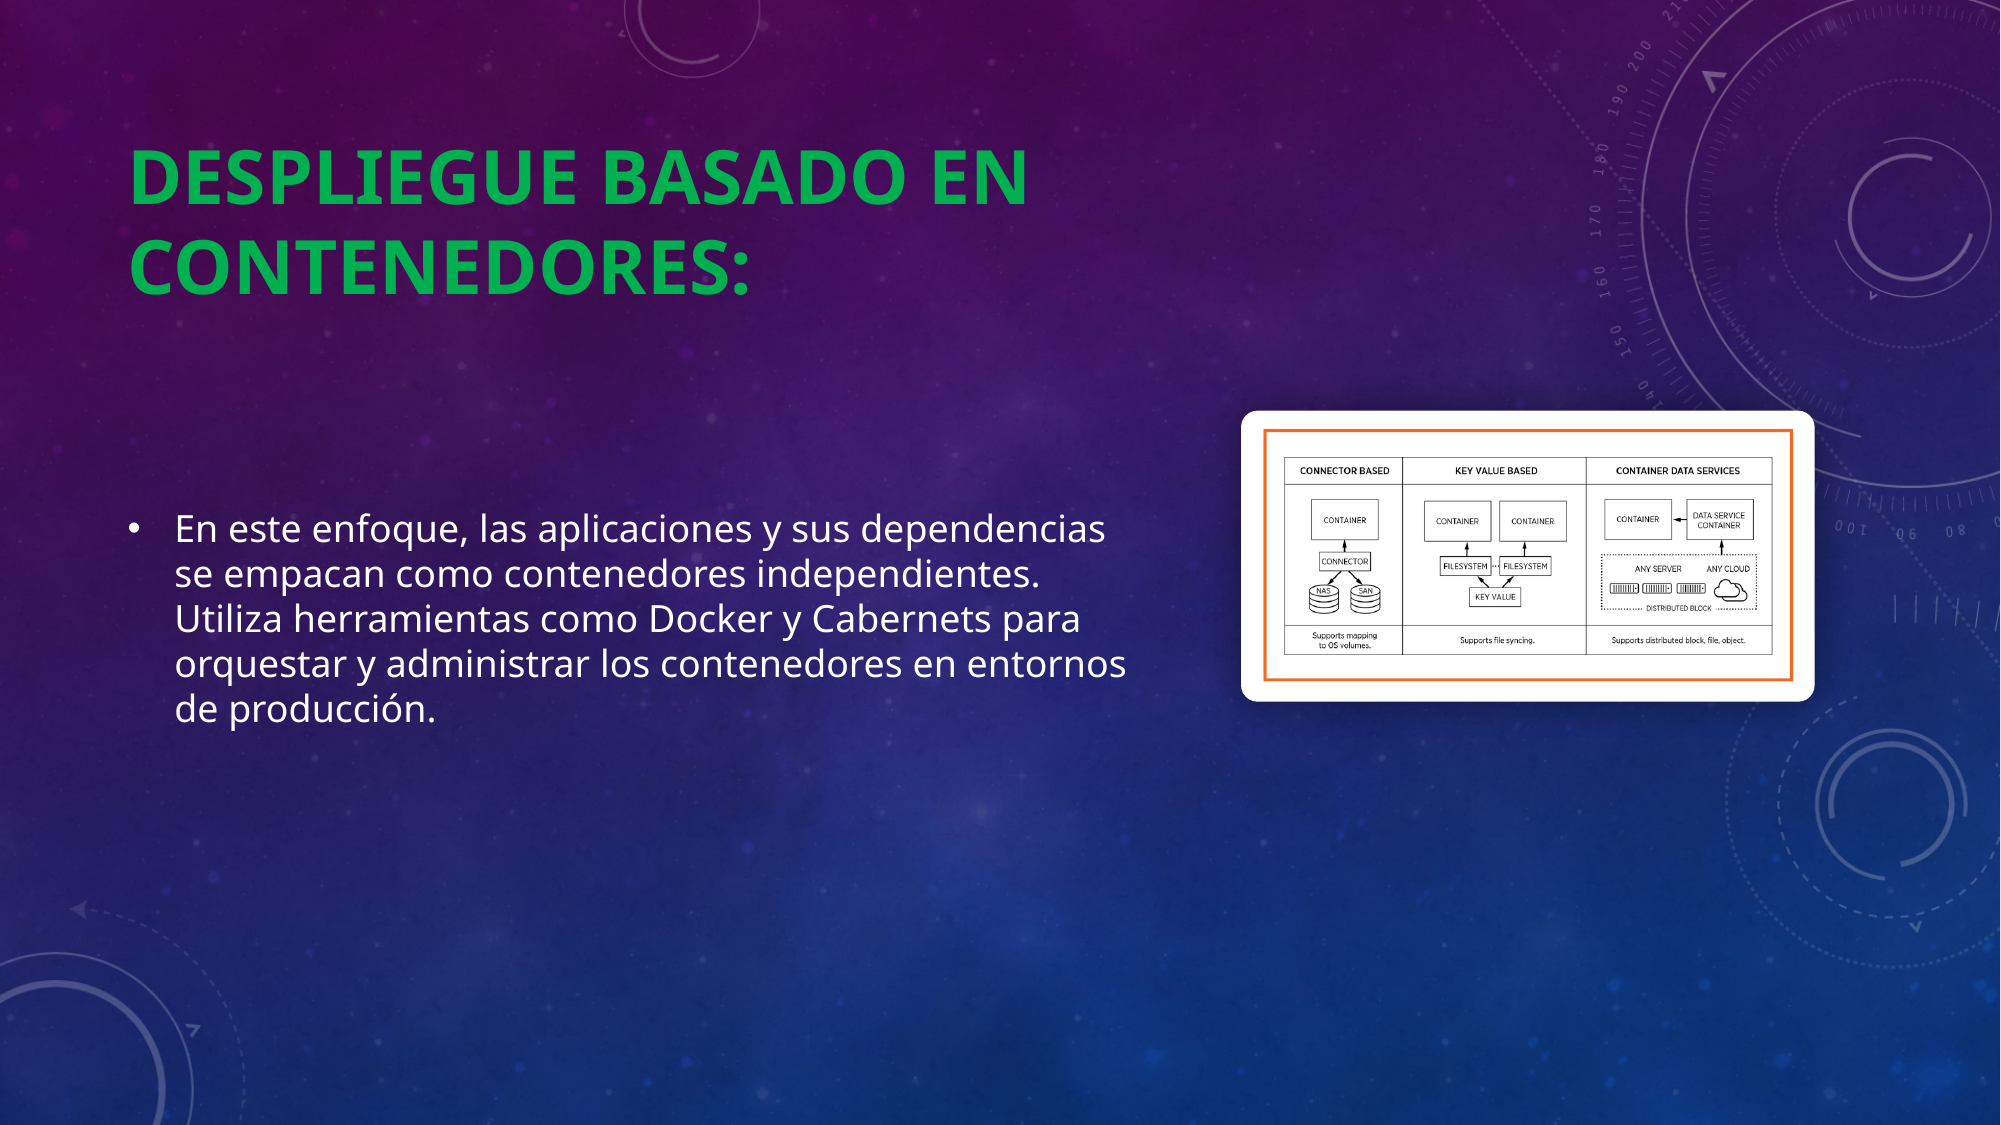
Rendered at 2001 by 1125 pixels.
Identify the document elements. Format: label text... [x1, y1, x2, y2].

title Despliegue Basado en Contenedores: [112, 99, 1144, 339]
picture [0, 0, 2001, 1125]
list En este enfoque, las aplicaciones y sus dependencias se empacan como contenedores independientes. Utiliza herramientas como Docker y Cabernets para orquestar y administrar los contenedores en entornos de producción. [112, 351, 1144, 950]
